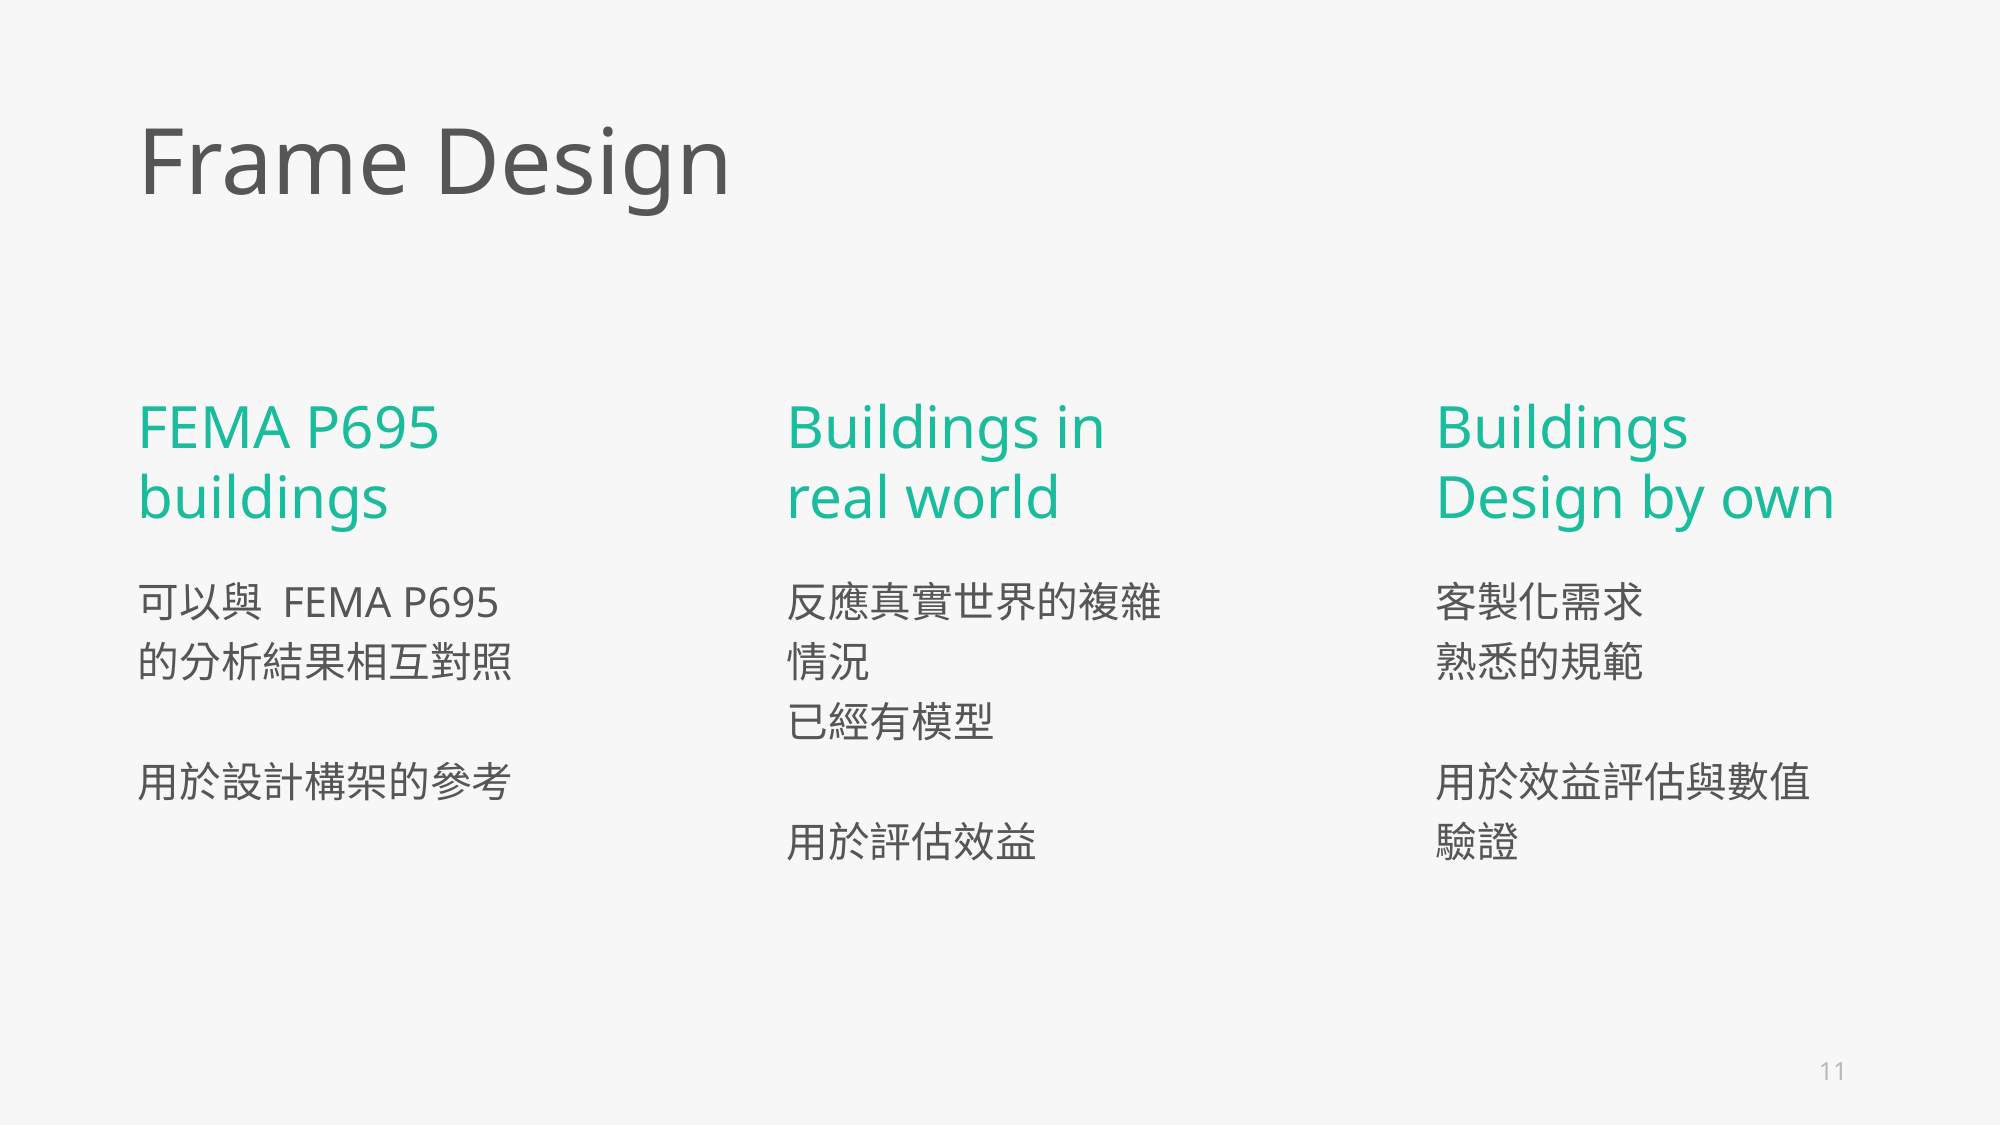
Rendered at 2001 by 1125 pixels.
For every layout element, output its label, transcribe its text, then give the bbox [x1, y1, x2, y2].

list Frame Design [137, 108, 873, 224]
text_box 反應真實世界的複雜情況 已經有模型 用於評估效益 [786, 557, 1214, 873]
text_box Buildings in real world [786, 383, 1214, 538]
text_box 可以與 FEMA P695 的分析結果相互對照 用於設計構架的參考 [137, 557, 565, 813]
text_box FEMA P695 buildings [137, 383, 565, 538]
slide_number 11 [1412, 1042, 1863, 1103]
text_box Buildings Design by own [1435, 383, 1863, 538]
text_box 客製化需求 熟悉的規範 用於效益評估與數值驗證 [1435, 557, 1863, 873]
